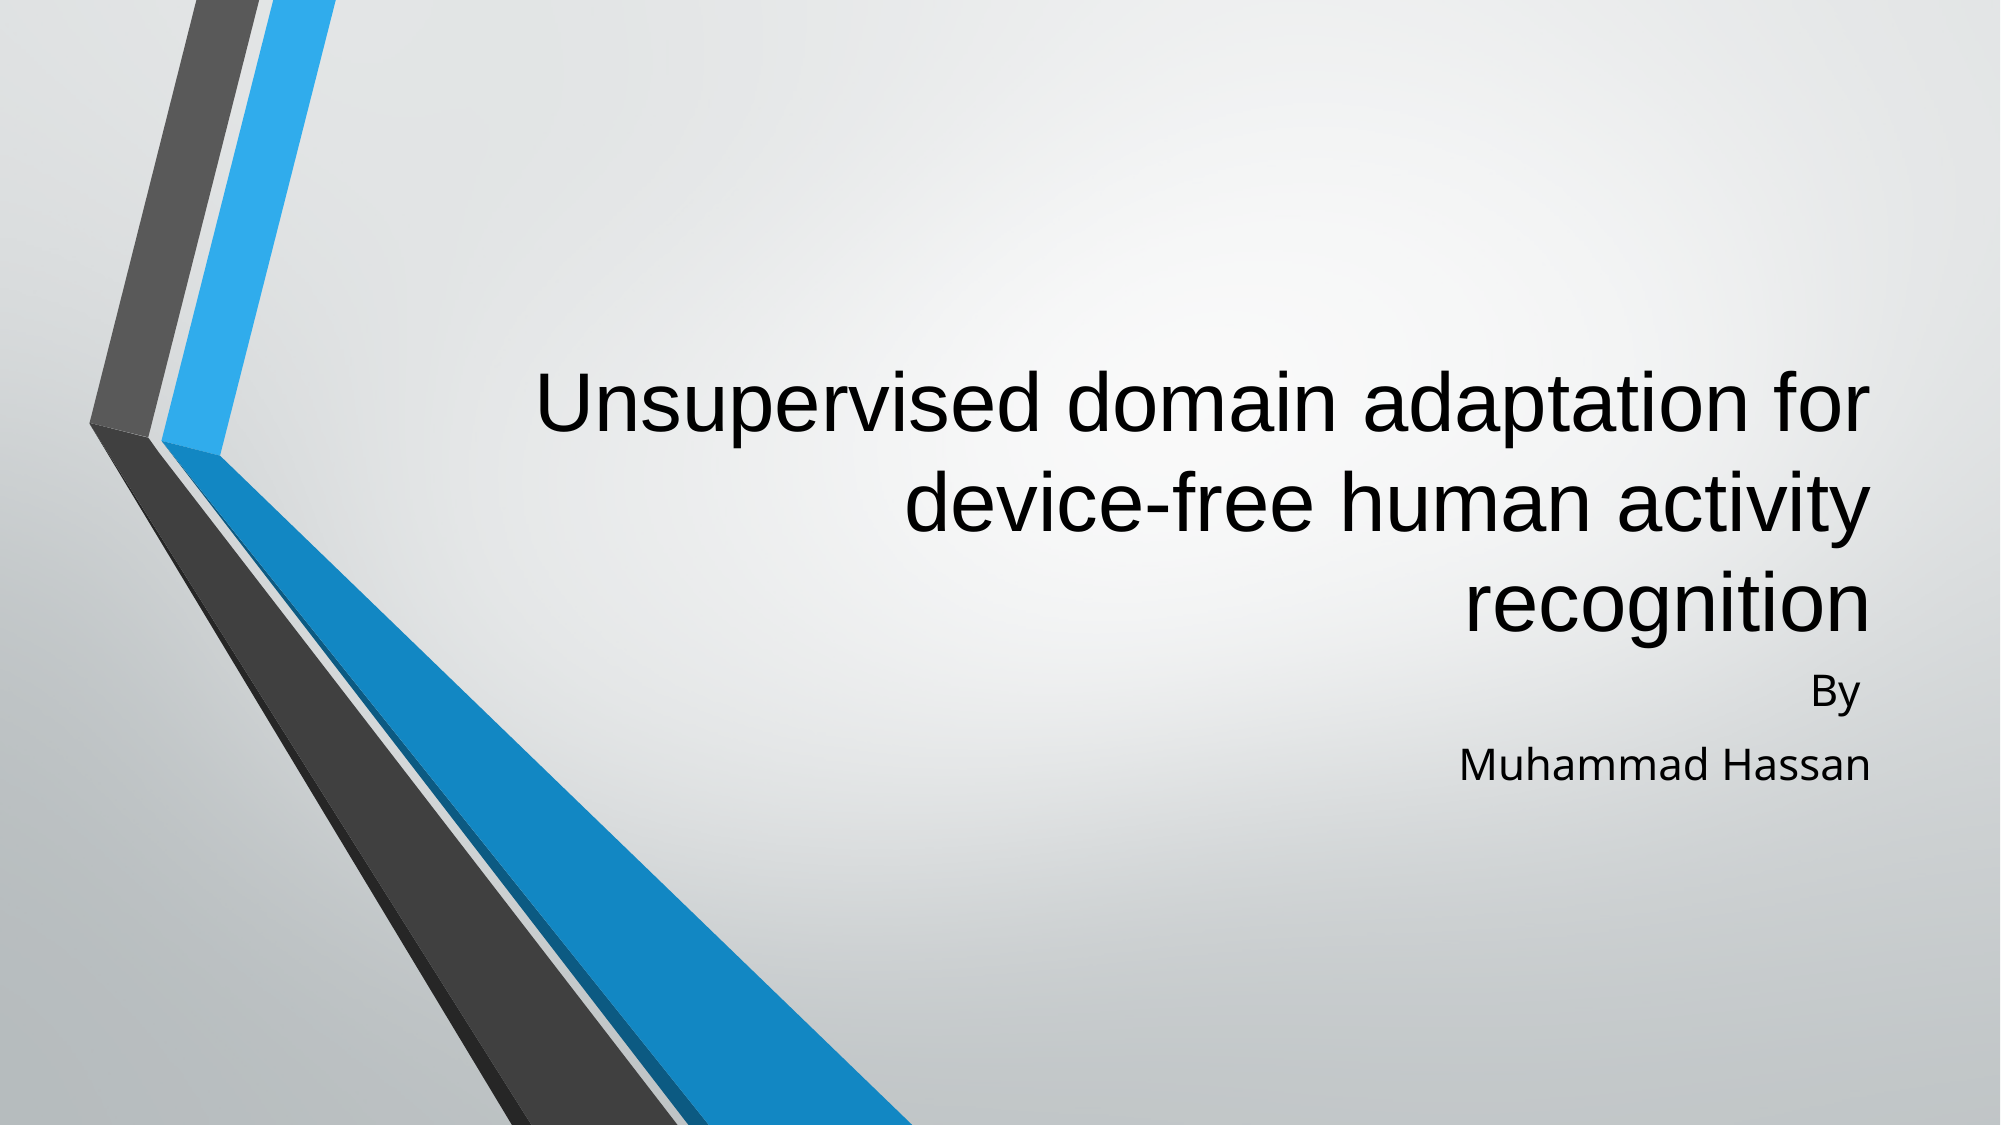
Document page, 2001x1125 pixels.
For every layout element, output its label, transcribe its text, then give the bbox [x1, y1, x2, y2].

subtitle By Muhammad Hassan [740, 655, 1887, 884]
title Unsupervised domain adaptation for device-free human activity recognition [480, 226, 1887, 656]
